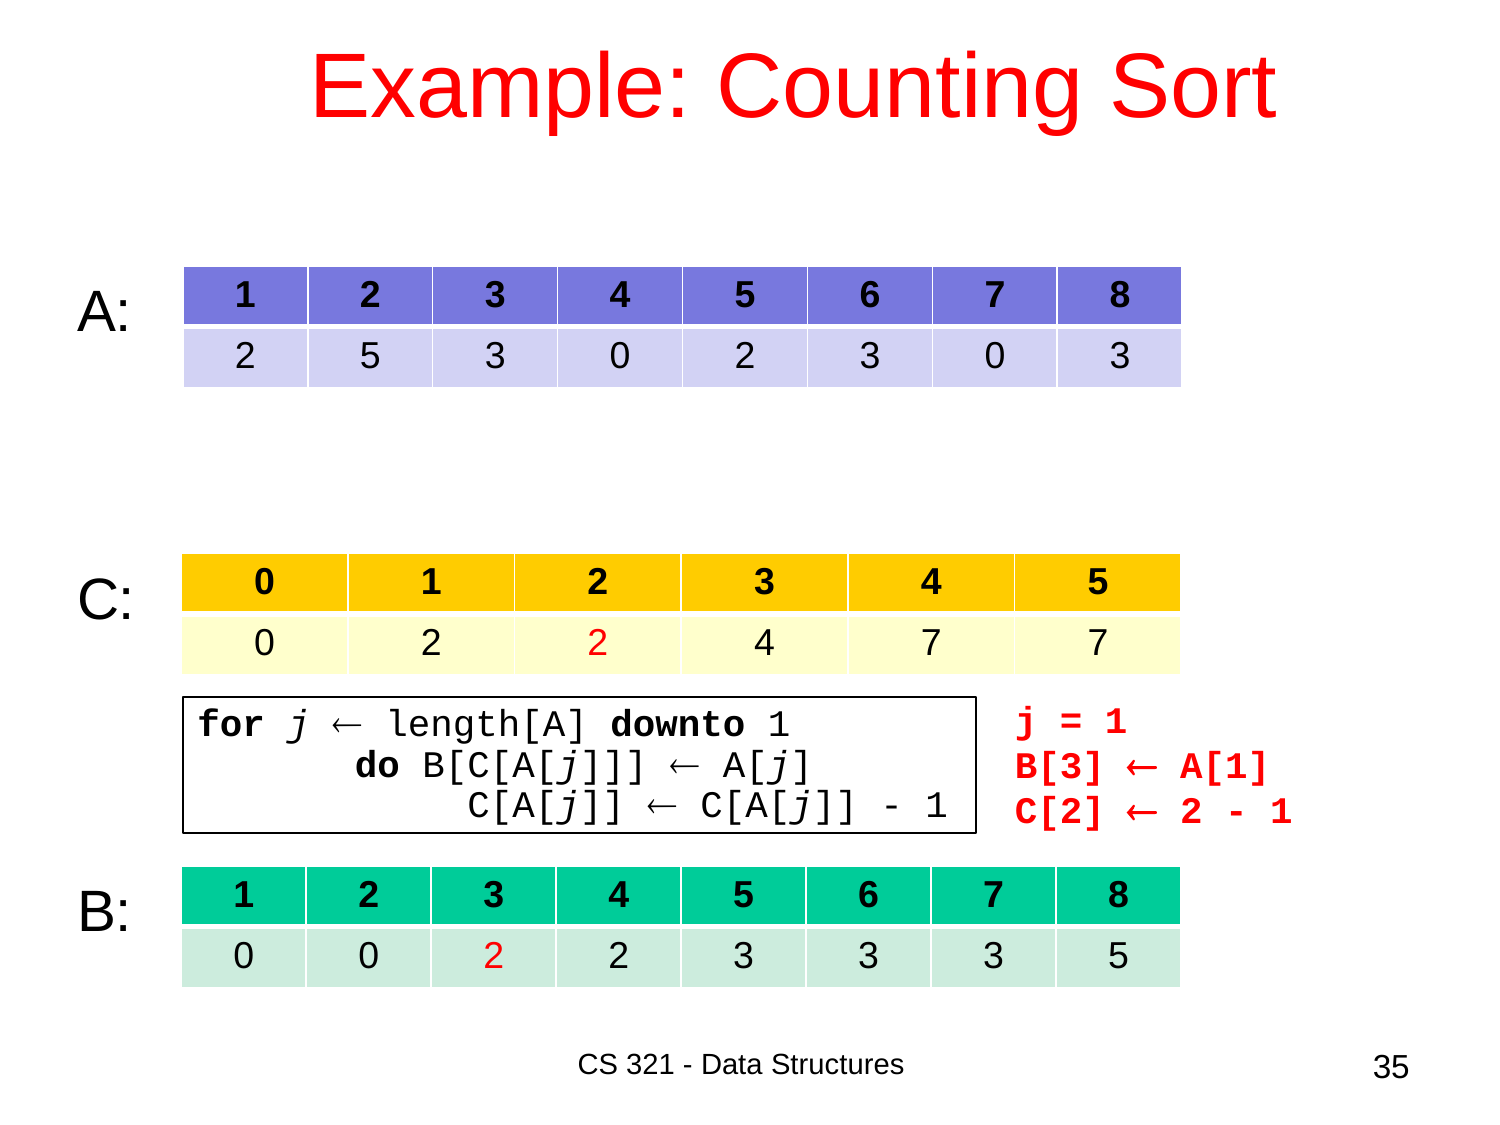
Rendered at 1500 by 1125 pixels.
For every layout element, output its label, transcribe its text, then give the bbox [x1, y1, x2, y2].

table_header 2 [515, 554, 680, 611]
table_cell 0 [182, 929, 305, 987]
table_cell 0 [933, 329, 1056, 387]
text_box A: [62, 265, 150, 351]
table_header 6 [808, 267, 932, 324]
table_header 7 [933, 267, 1056, 324]
table_header 4 [849, 554, 1014, 611]
table_header 6 [807, 867, 930, 924]
table_header 3 [682, 554, 847, 611]
table_cell 2 [184, 329, 307, 387]
table_header 7 [932, 867, 1055, 924]
table_header 4 [557, 867, 680, 924]
table_cell 5 [1057, 929, 1180, 987]
footer CS 321 - Data Structures [562, 1037, 1063, 1113]
table_cell 2 [349, 617, 514, 674]
table_cell 0 [182, 617, 347, 674]
table_cell 0 [558, 329, 682, 387]
text_box B: [62, 865, 157, 951]
table_header 2 [307, 867, 430, 924]
table_cell 3 [433, 329, 557, 387]
table_header 5 [682, 867, 805, 924]
table_header 0 [182, 554, 347, 611]
text_box C: [62, 553, 157, 639]
table_header 3 [433, 267, 557, 324]
table_cell 4 [682, 617, 847, 674]
table_cell 2 [515, 617, 680, 674]
table_header 5 [683, 267, 807, 324]
table_cell 3 [682, 929, 805, 987]
table_cell 5 [309, 329, 432, 387]
table_cell 7 [1015, 617, 1180, 674]
table_cell 2 [432, 929, 555, 987]
text_box for j  length[A] downto 1 do B[C[A[j]]]  A[j] C[A[j]]  C[A[j]] - 1 [182, 696, 977, 833]
table_cell 0 [307, 929, 430, 987]
table_header 1 [184, 267, 307, 324]
table_header 2 [309, 267, 432, 324]
table_header 5 [1015, 554, 1180, 611]
table_cell 2 [557, 929, 680, 987]
table_header 4 [558, 267, 682, 324]
table_header 8 [1058, 267, 1181, 324]
table_header 3 [432, 867, 555, 924]
table_header 8 [1057, 867, 1180, 924]
table_cell 3 [1058, 329, 1181, 387]
title Example: Counting Sort [174, 0, 1413, 175]
table_cell 3 [807, 929, 930, 987]
table_header 1 [349, 554, 514, 611]
table_header 1 [182, 867, 305, 924]
table_cell 7 [849, 617, 1014, 674]
slide_number 35 [1112, 1037, 1426, 1113]
table_cell 3 [808, 329, 932, 387]
table_cell 3 [932, 929, 1055, 987]
table_cell 2 [683, 329, 807, 387]
text_box j = 1 B[3]  A[1] C[2]  2 - 1 [999, 688, 1488, 839]
